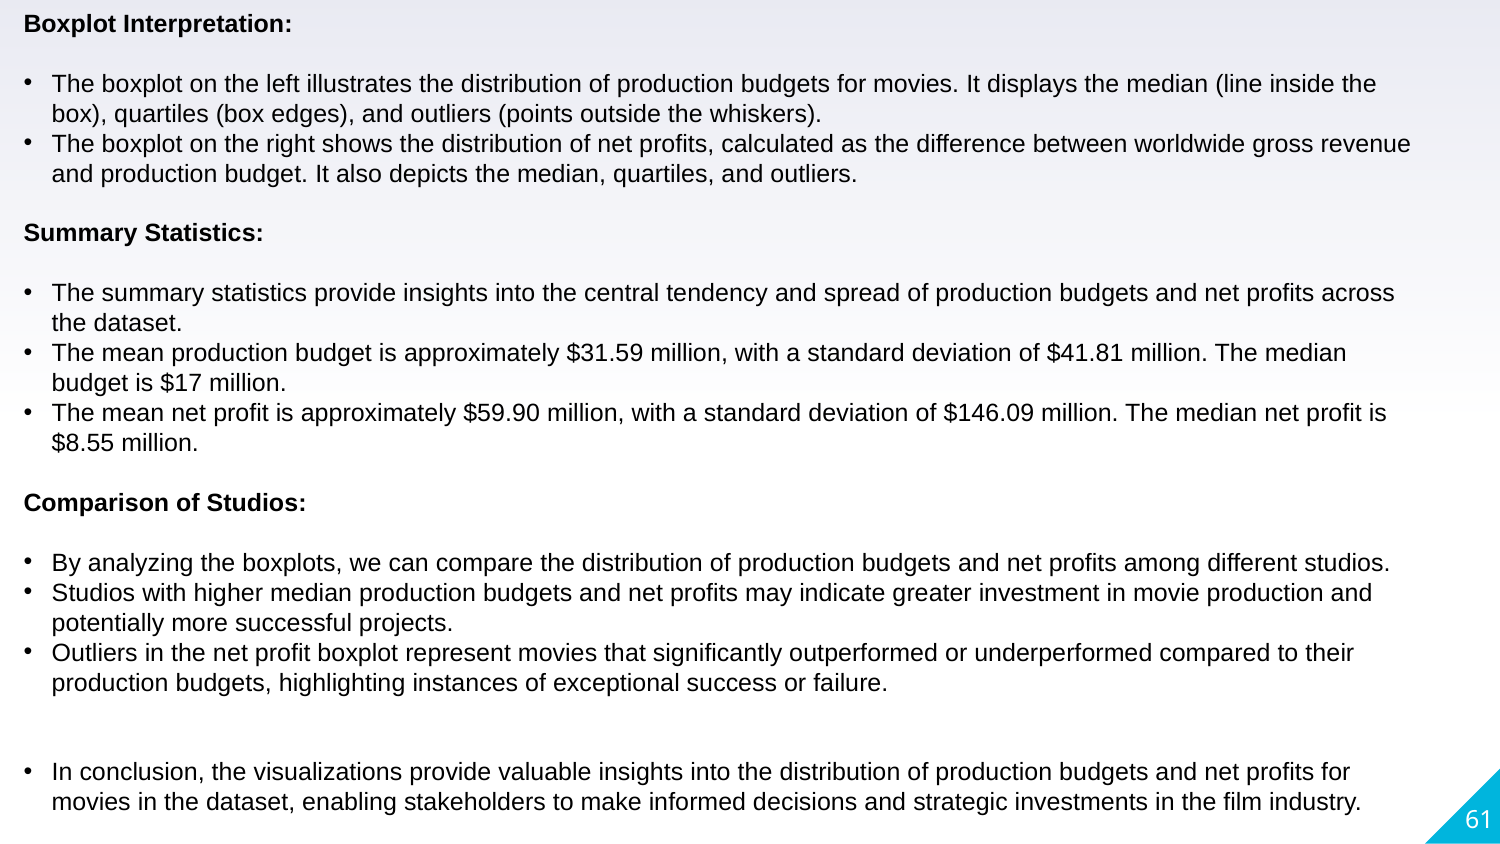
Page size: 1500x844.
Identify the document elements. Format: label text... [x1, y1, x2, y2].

text_box Boxplot Interpretation: The boxplot on the left illustrates the distribution of production budgets for movies. It displays the median (line inside the box), quartiles (box edges), and outliers (points outside the whiskers). The boxplot on the right shows the distribution of net profits, calculated as the difference between worldwide gross revenue and production budget. It also depicts the median, quartiles, and outliers. Summary Statistics: The summary statistics provide insights into the central tendency and spread of production budgets and net profits across the dataset. The mean production budget is approximately $31.59 million, with a standard deviation of $41.81 million. The median budget is $17 million. The mean net profit is approximately $59.90 million, with a standard deviation of $146.09 million. The median net profit is $8.55 million. Comparison of Studios: By analyzing the boxplots, we can compare the distribution of production budgets and net profits among different studios. Studios with higher median production budgets and net profits may indicate greater investment in movie production and potentially more successful projects. Outliers in the net profit boxplot represent movies that significantly outperformed or underperformed compared to their production budgets, highlighting instances of exceptional success or failure. In conclusion, the visualizations provide valuable insights into the distribution of production budgets and net profits for movies in the dataset, enabling stakeholders to make informed decisions and strategic investments in the film industry. [8, 0, 1446, 844]
slide_number 61 [1446, 760, 1494, 838]
